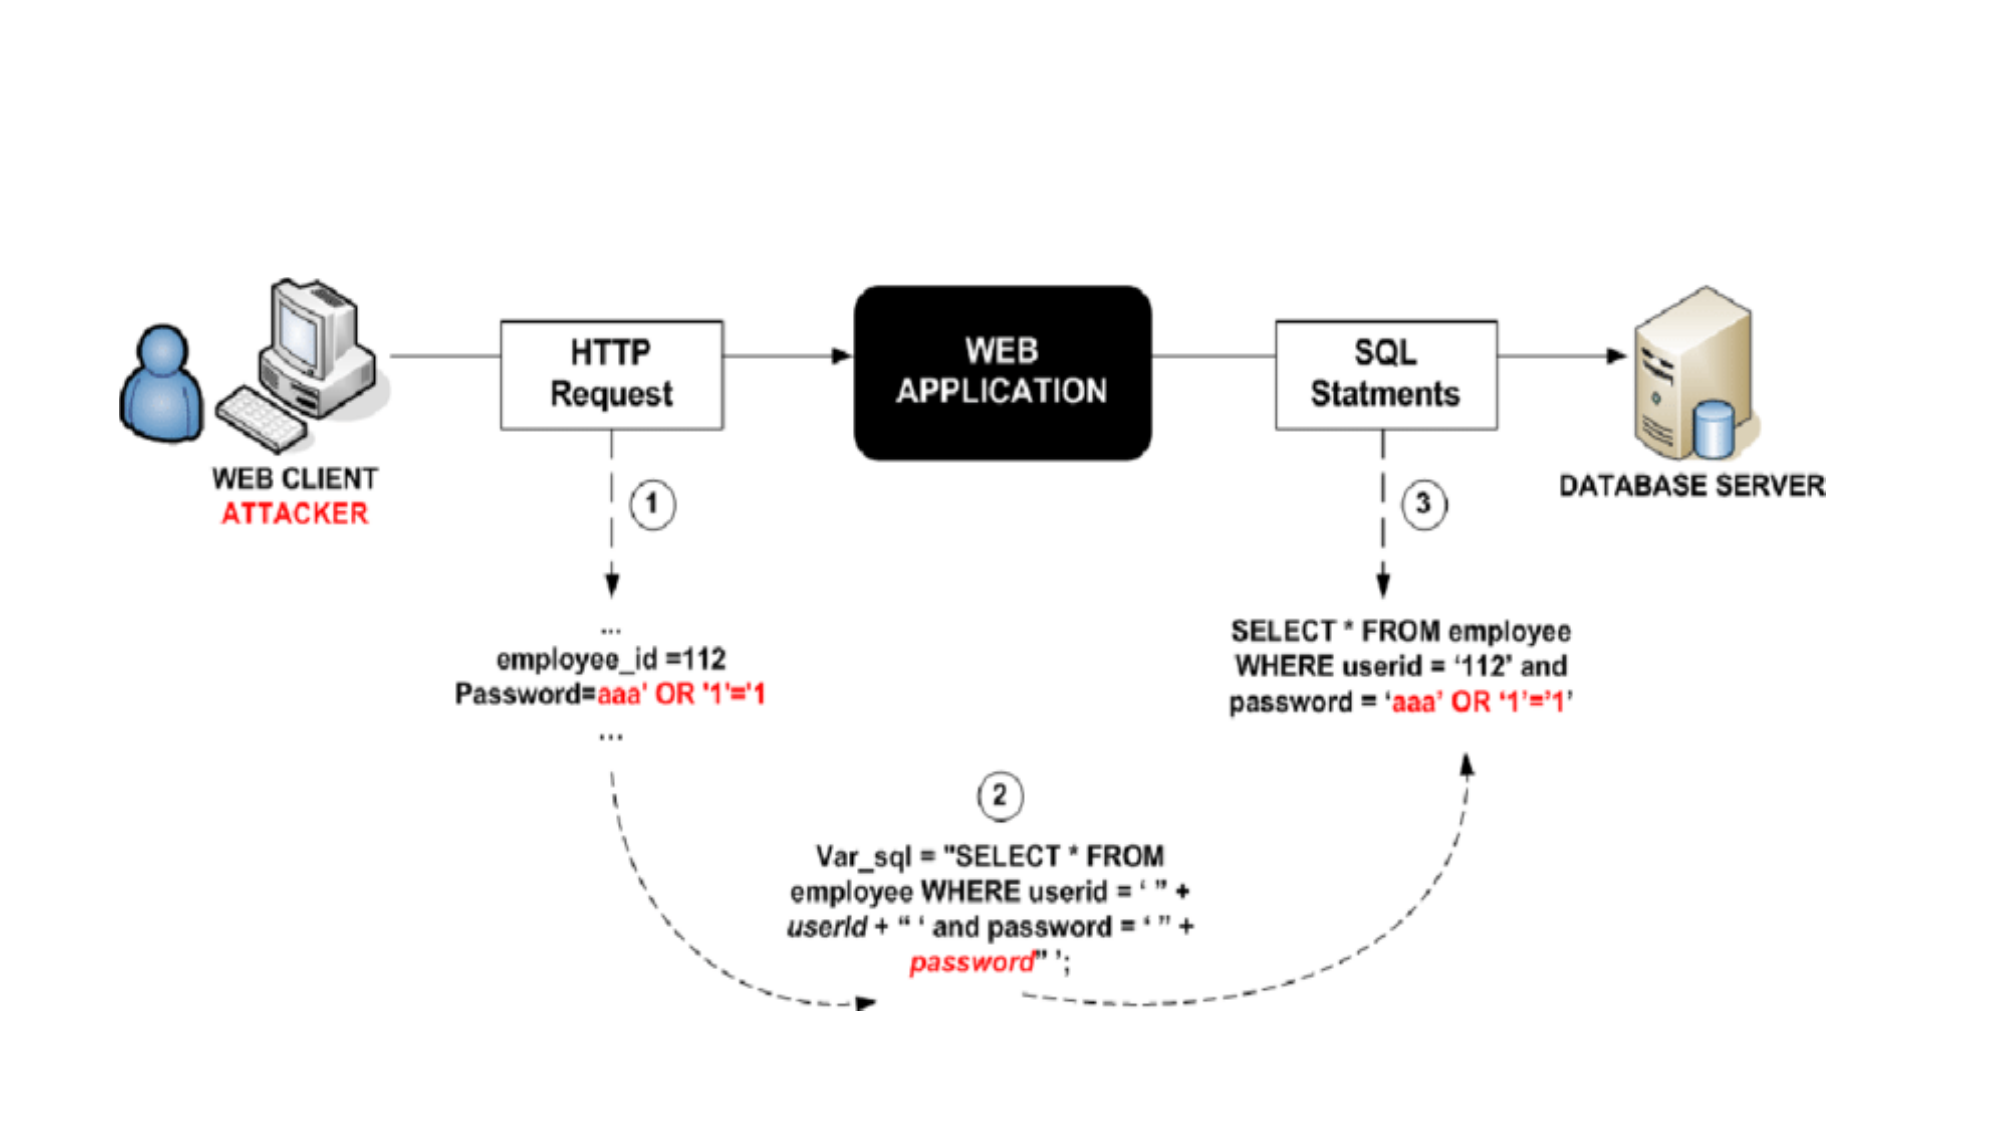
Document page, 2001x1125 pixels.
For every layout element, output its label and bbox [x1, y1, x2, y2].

list [119, 277, 1826, 1011]
